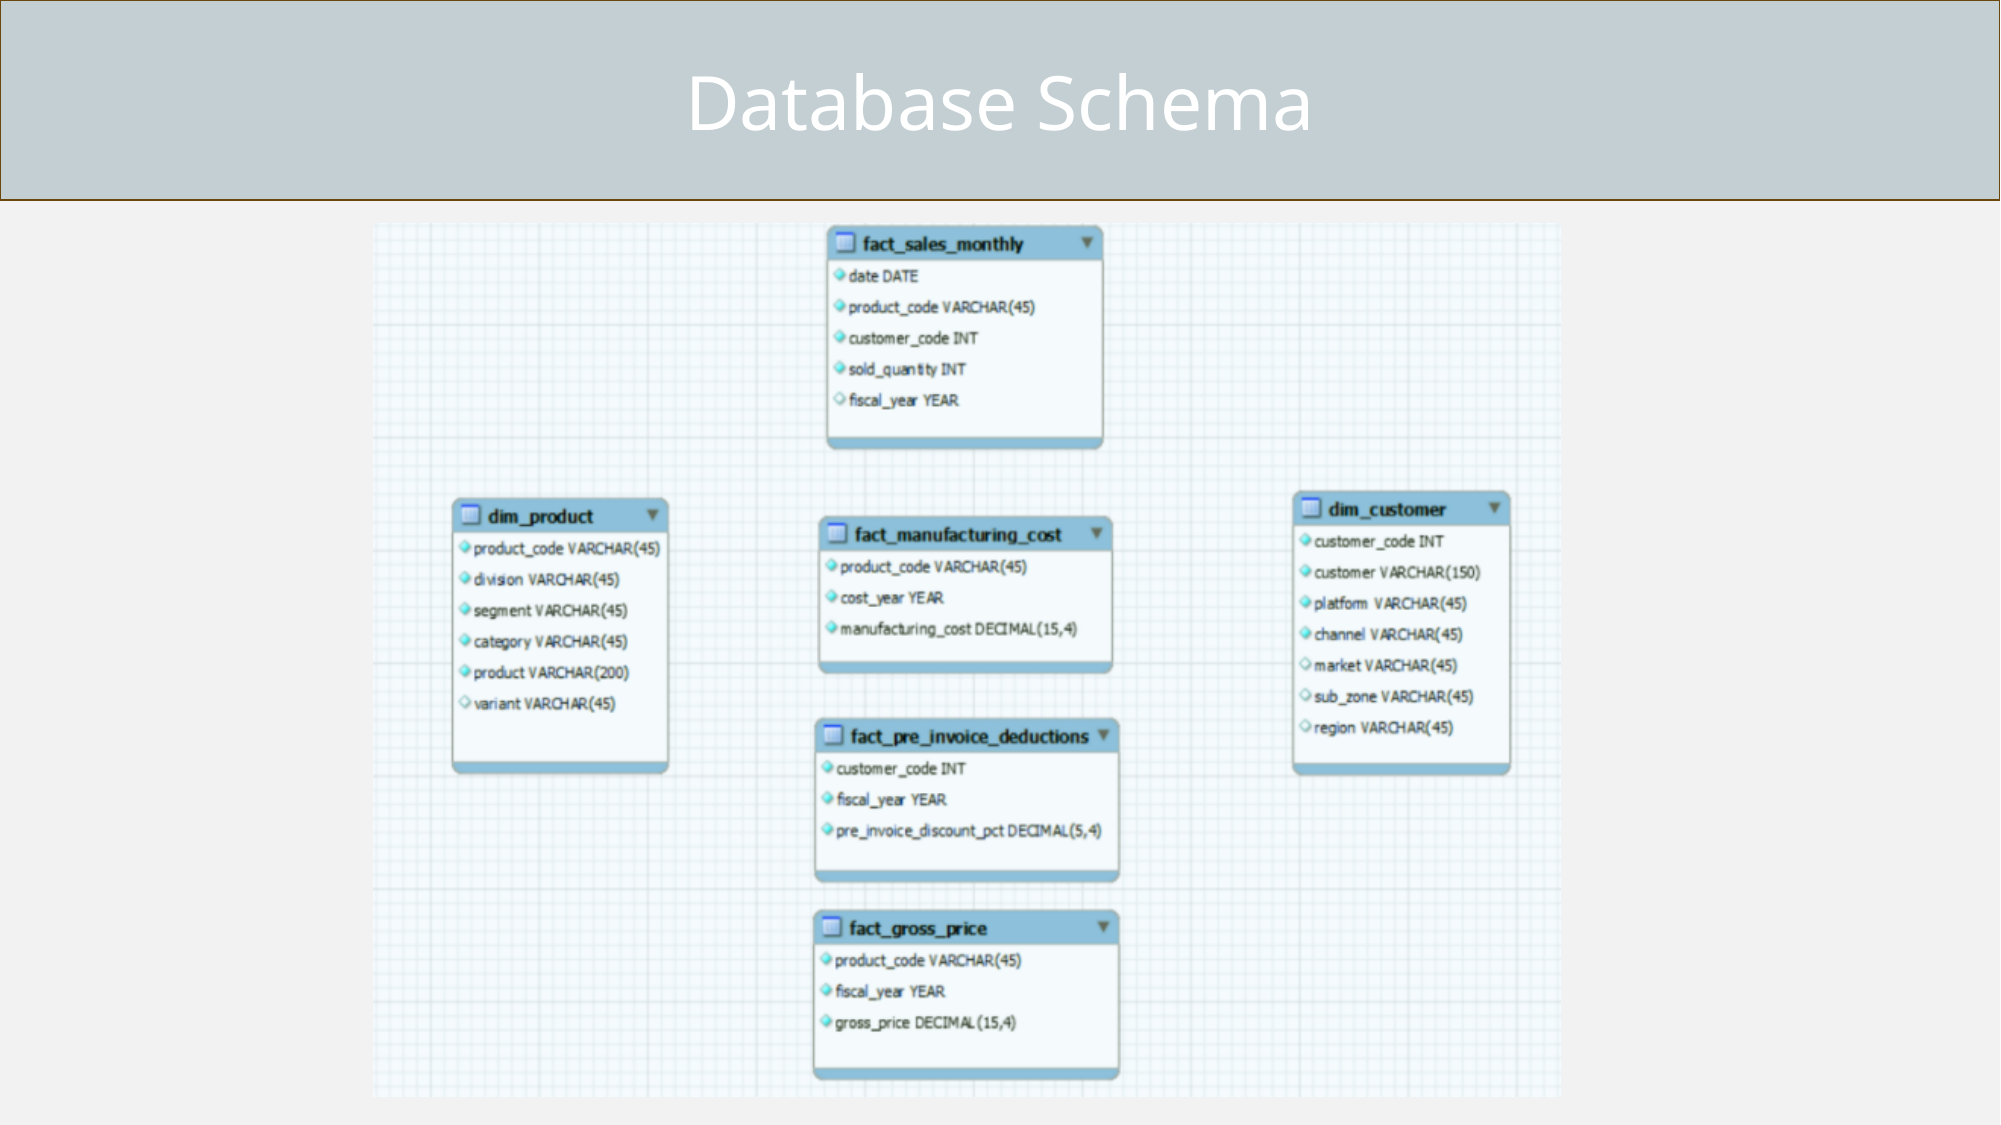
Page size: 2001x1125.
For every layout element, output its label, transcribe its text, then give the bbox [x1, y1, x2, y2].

picture [373, 223, 1561, 1097]
text_box Database Schema [0, 0, 2000, 201]
